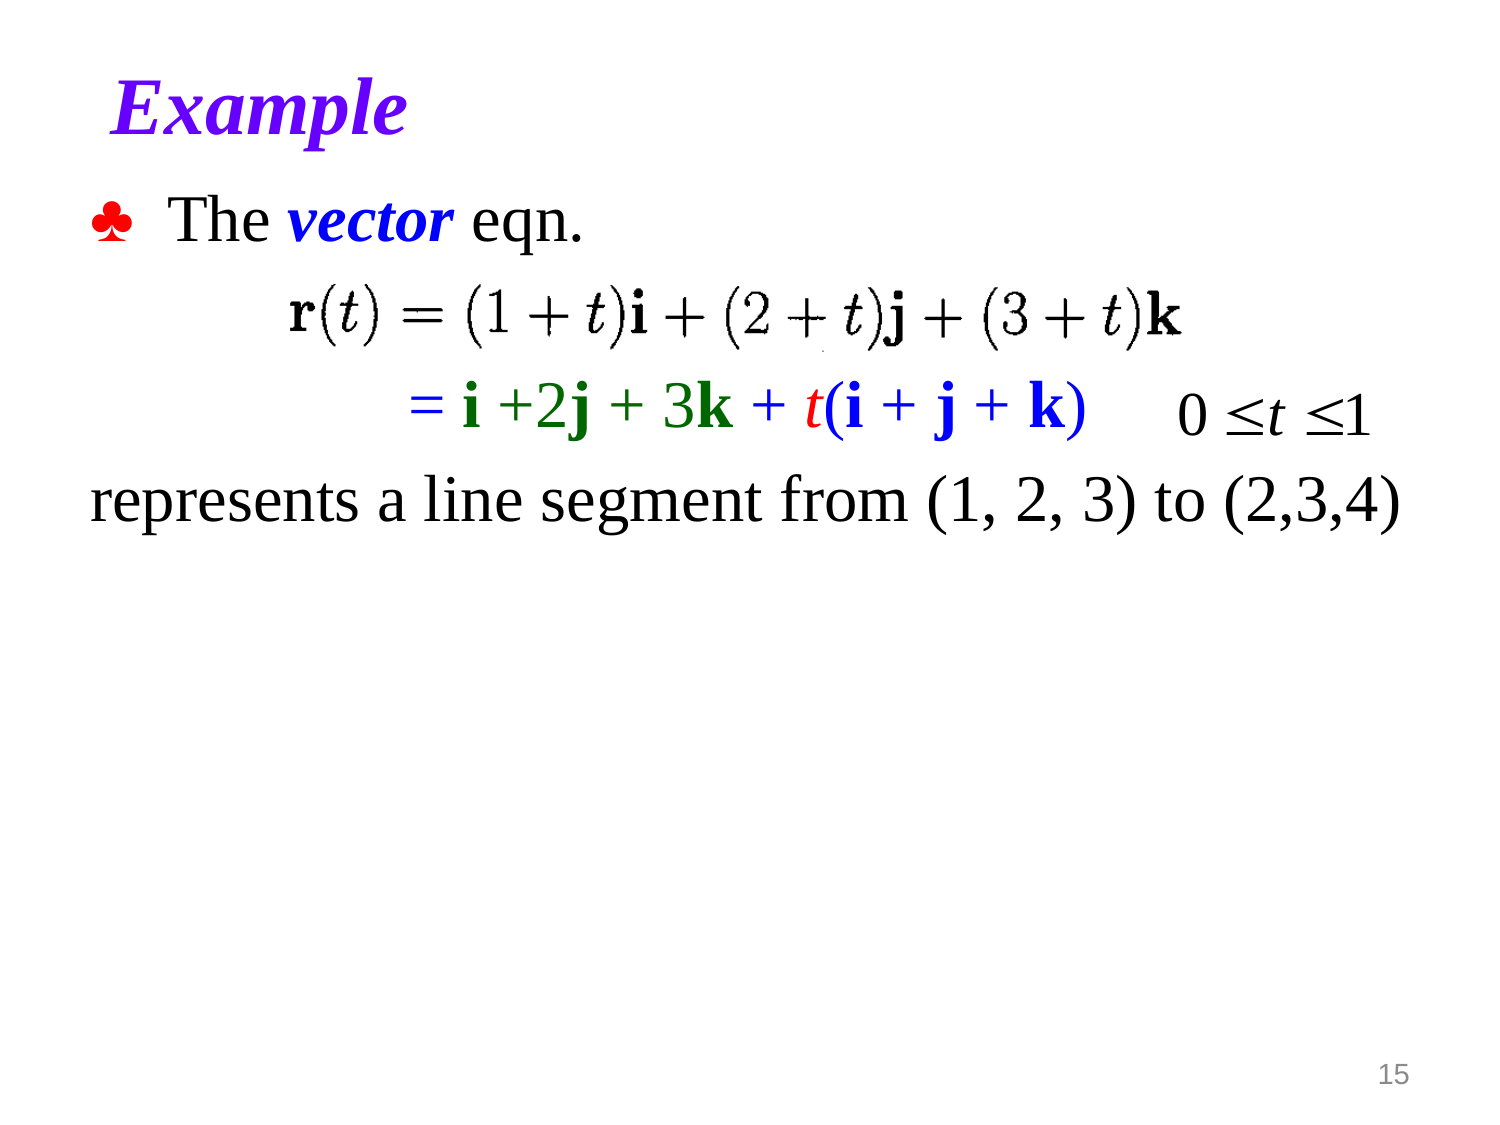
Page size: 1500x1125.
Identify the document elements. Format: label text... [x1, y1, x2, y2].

slide_number 15 [1074, 1042, 1425, 1103]
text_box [1174, 387, 1371, 442]
title Example [75, 45, 1425, 159]
list ♣ The vector eqn. = i +2j + 3k + t(i + j + k) represents a line segment from (1, 2, 3) to (2,3,4) [75, 167, 1425, 600]
picture [274, 272, 1197, 353]
